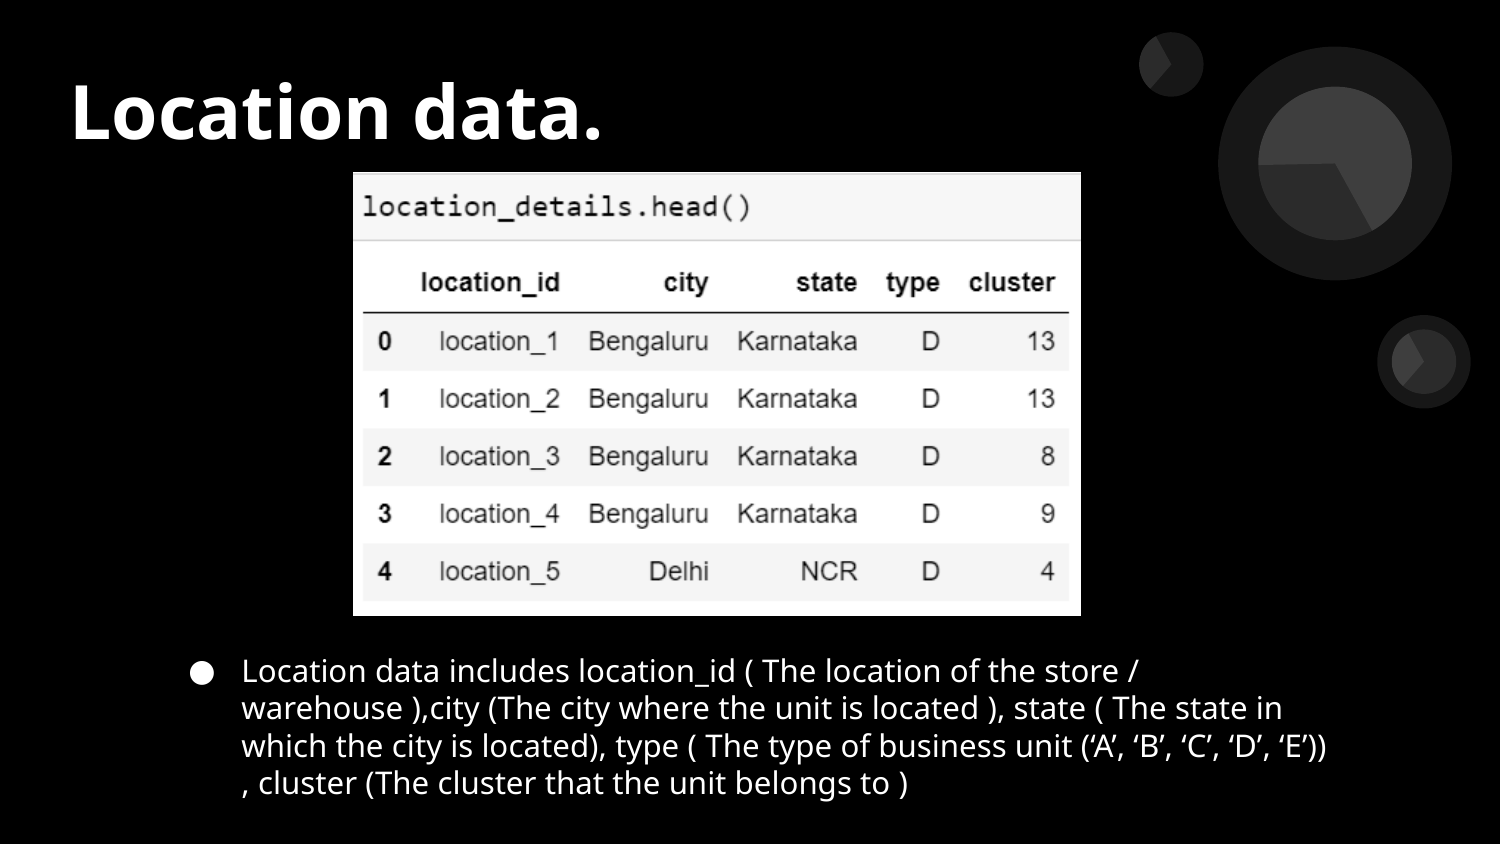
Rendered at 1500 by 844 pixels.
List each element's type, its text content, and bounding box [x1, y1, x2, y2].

title Location data. [54, 46, 1015, 173]
text_box Location data includes location_id ( The location of the store / warehouse ),city (The city where the unit is located ), state ( The state in which the city is located), type ( The type of business unit (‘A’, ‘B’, ‘C’, ‘D’, ‘E’)) , cluster (The cluster that the unit belongs to ) [151, 635, 1349, 816]
picture [353, 172, 1081, 616]
